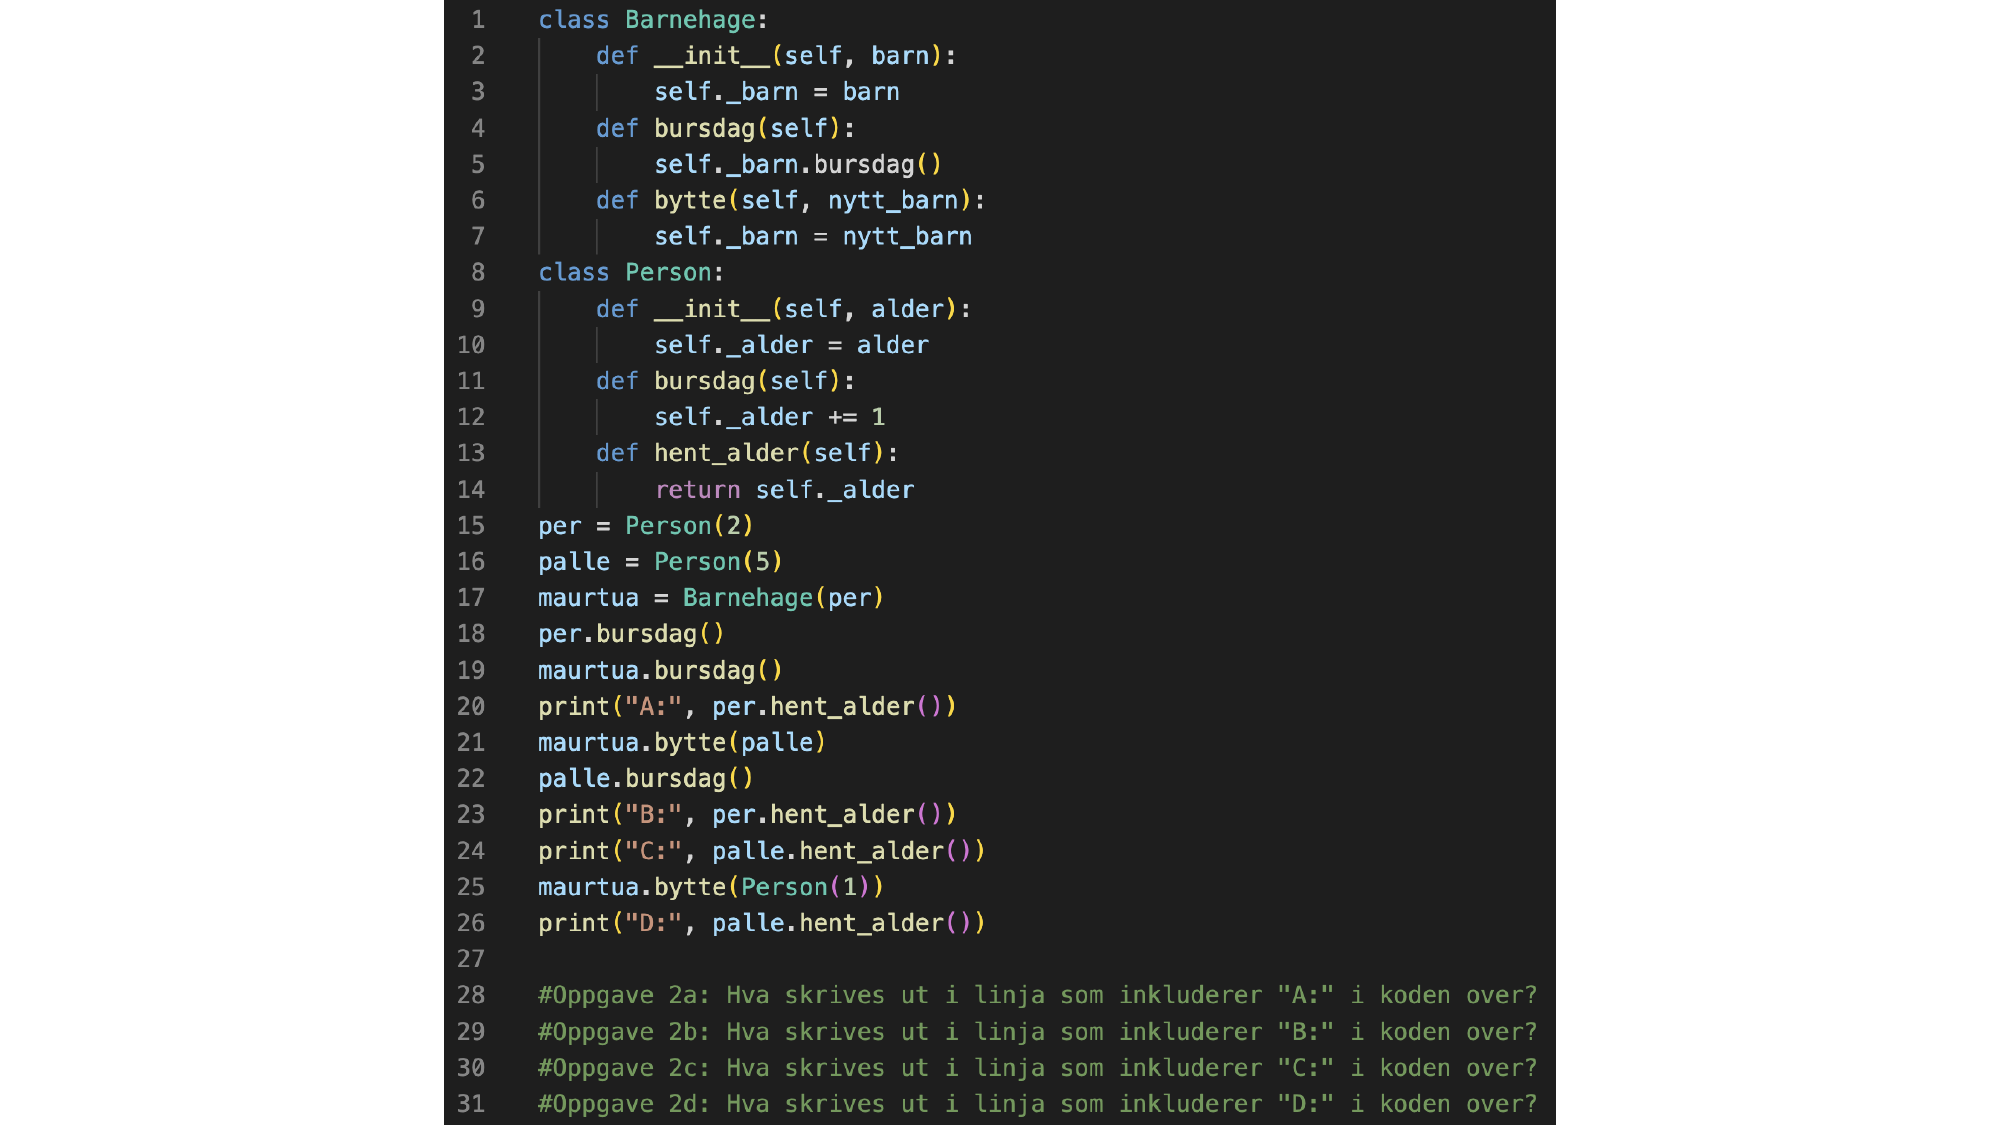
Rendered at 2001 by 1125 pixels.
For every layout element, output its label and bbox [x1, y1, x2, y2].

picture [443, 0, 1557, 1125]
